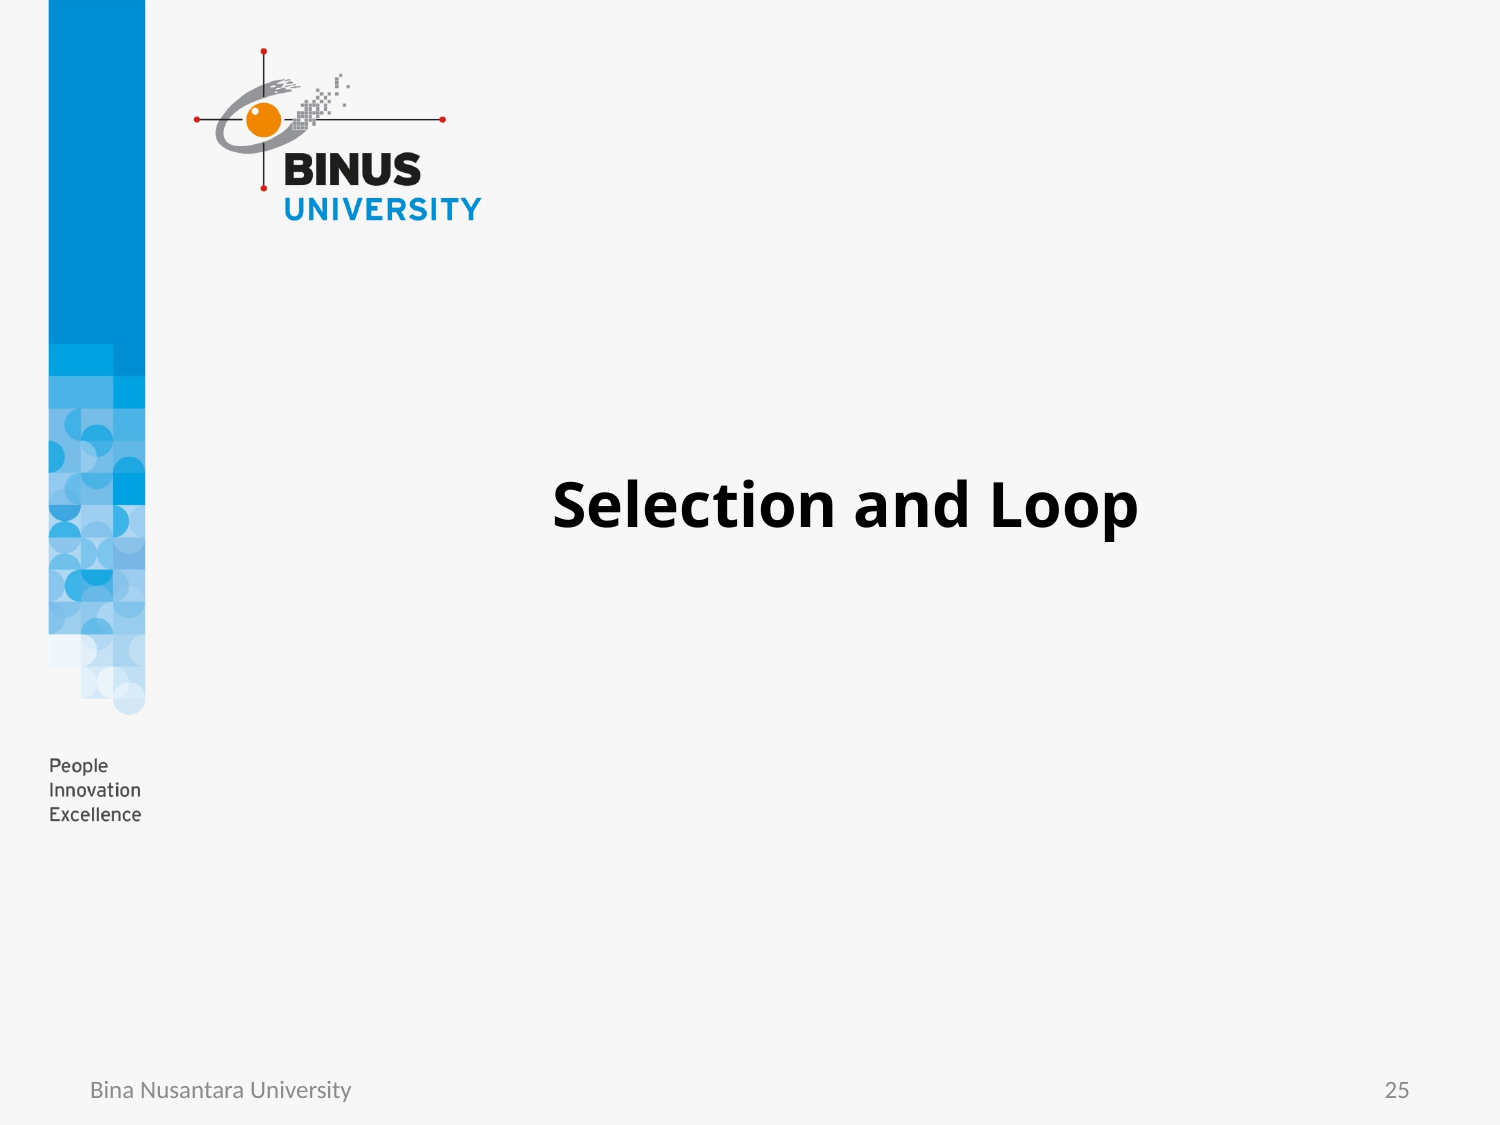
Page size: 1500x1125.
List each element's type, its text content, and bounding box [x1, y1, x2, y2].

slide_number 25 [1074, 1058, 1425, 1119]
slide_number Bina Nusantara University [75, 1058, 425, 1119]
title Selection and Loop [537, 437, 1175, 568]
picture [0, 0, 1500, 846]
